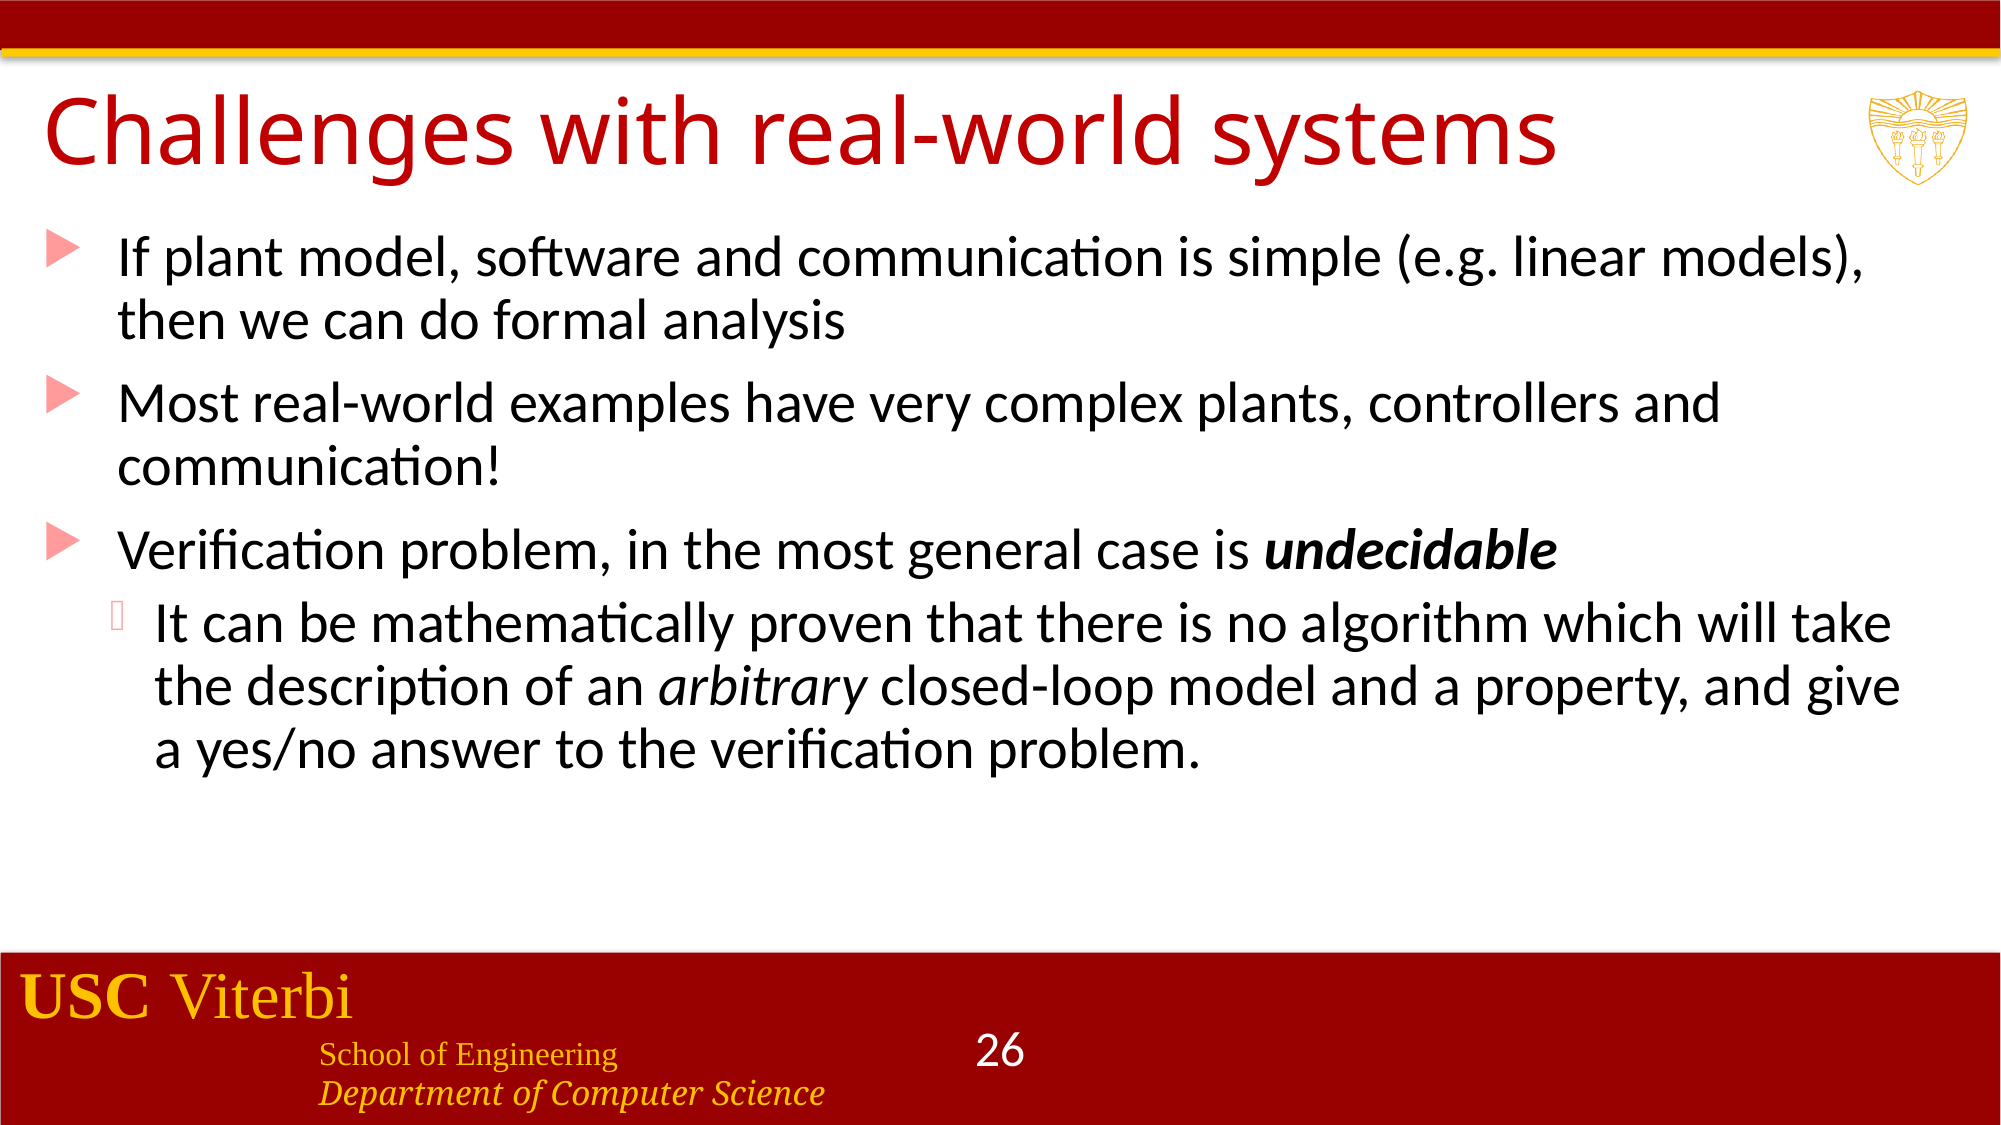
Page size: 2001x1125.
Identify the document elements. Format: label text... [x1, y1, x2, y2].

list If plant model, software and communication is simple (e.g. linear models), then we can do formal analysis Most real-world examples have very complex plants, controllers and communication! Verification problem, in the most general case is undecidable It can be mathematically proven that there is no algorithm which will take the description of an arbitrary closed-loop model and a property, and give a yes/no answer to the verification problem. [27, 218, 1947, 933]
slide_number 26 [774, 1016, 1225, 1077]
title Challenges with real-world systems [27, 70, 1819, 199]
picture [1836, 76, 2000, 199]
